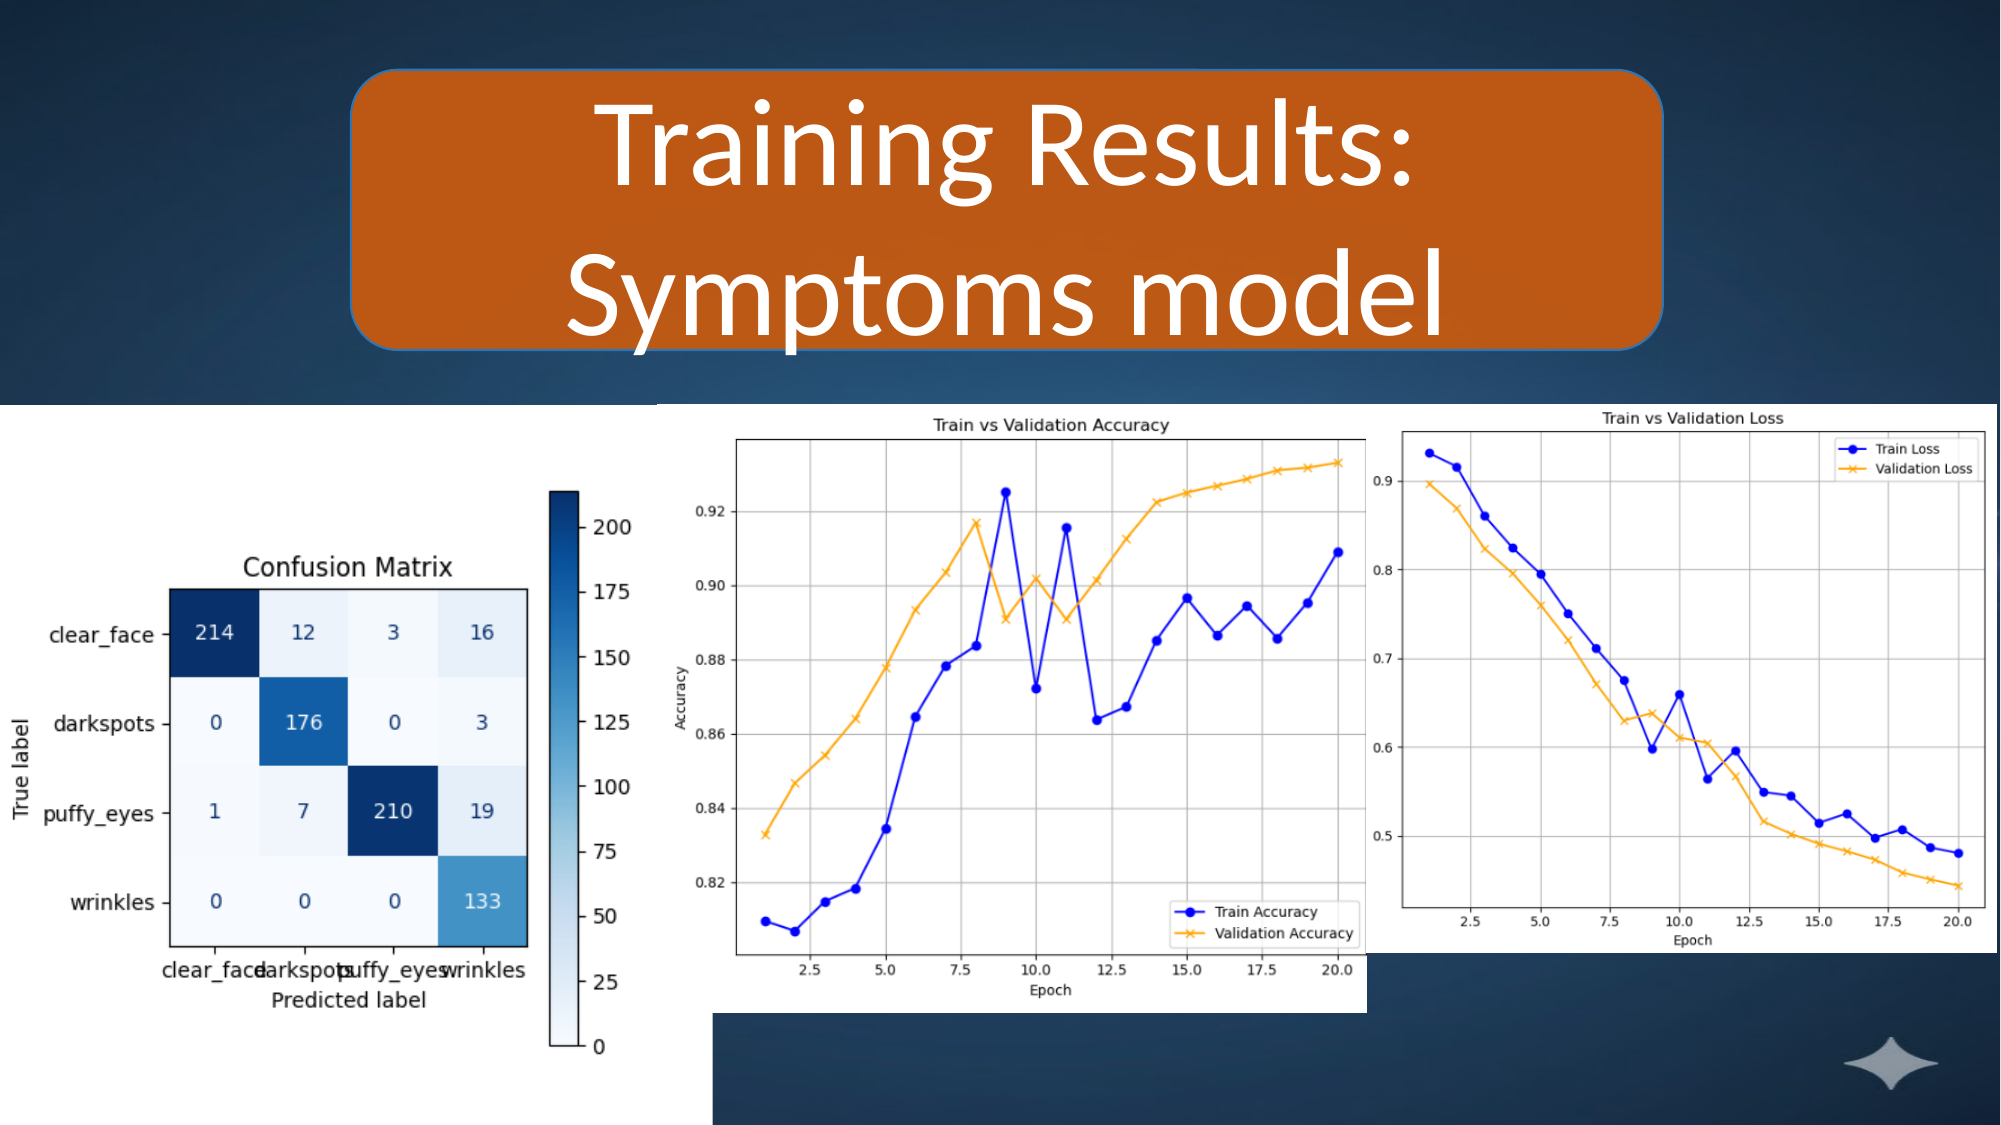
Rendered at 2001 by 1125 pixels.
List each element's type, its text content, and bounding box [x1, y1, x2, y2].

picture [0, 0, 2001, 1125]
text_box Training Results: Symptoms model [349, 68, 1664, 352]
